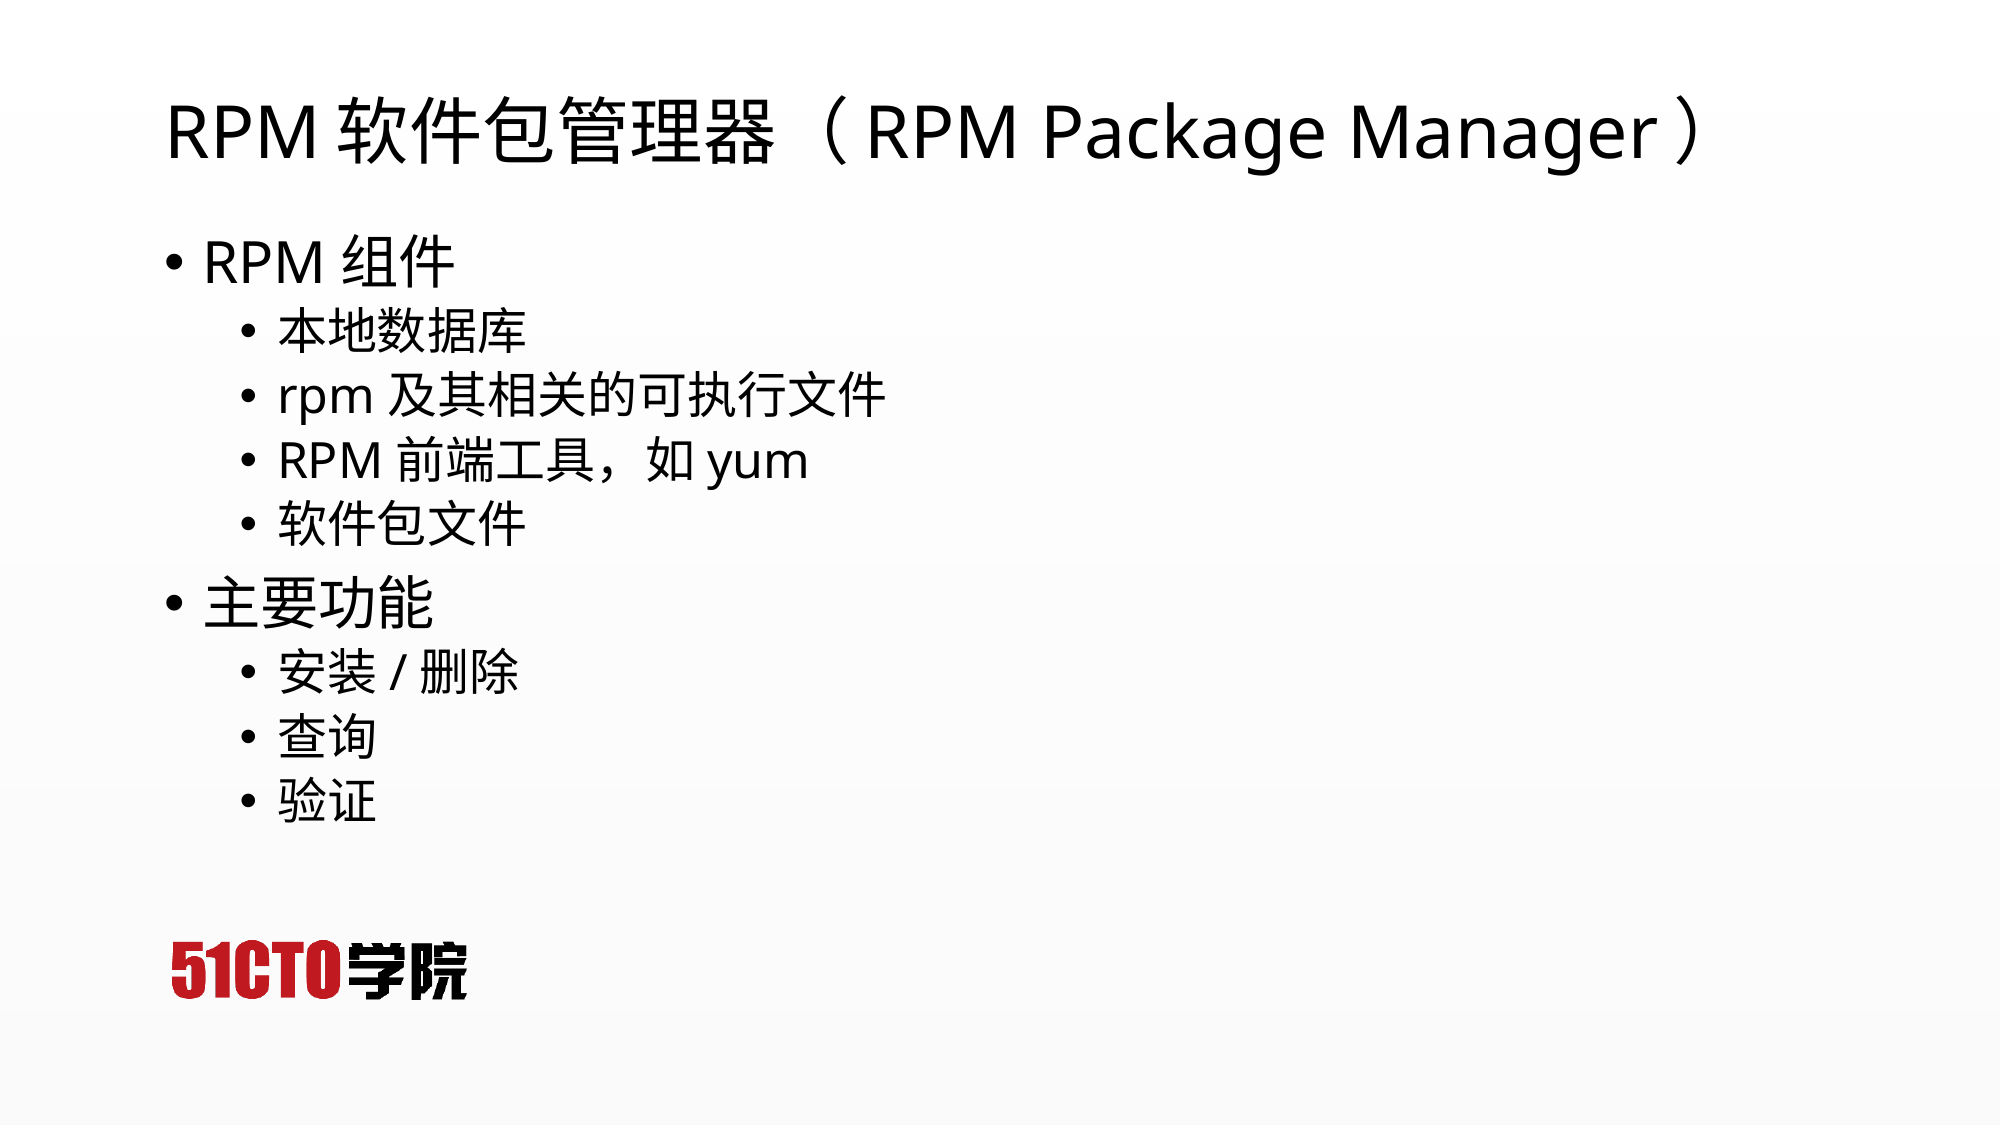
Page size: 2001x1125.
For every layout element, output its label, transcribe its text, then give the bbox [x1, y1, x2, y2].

list RPM组件 本地数据库 rpm及其相关的可执行文件 RPM前端工具，如yum 软件包文件 主要功能 安装/删除 查询 验证 [149, 225, 1882, 870]
title RPM软件包管理器（RPM Package Manager） [149, 63, 1837, 206]
picture [172, 940, 467, 1000]
